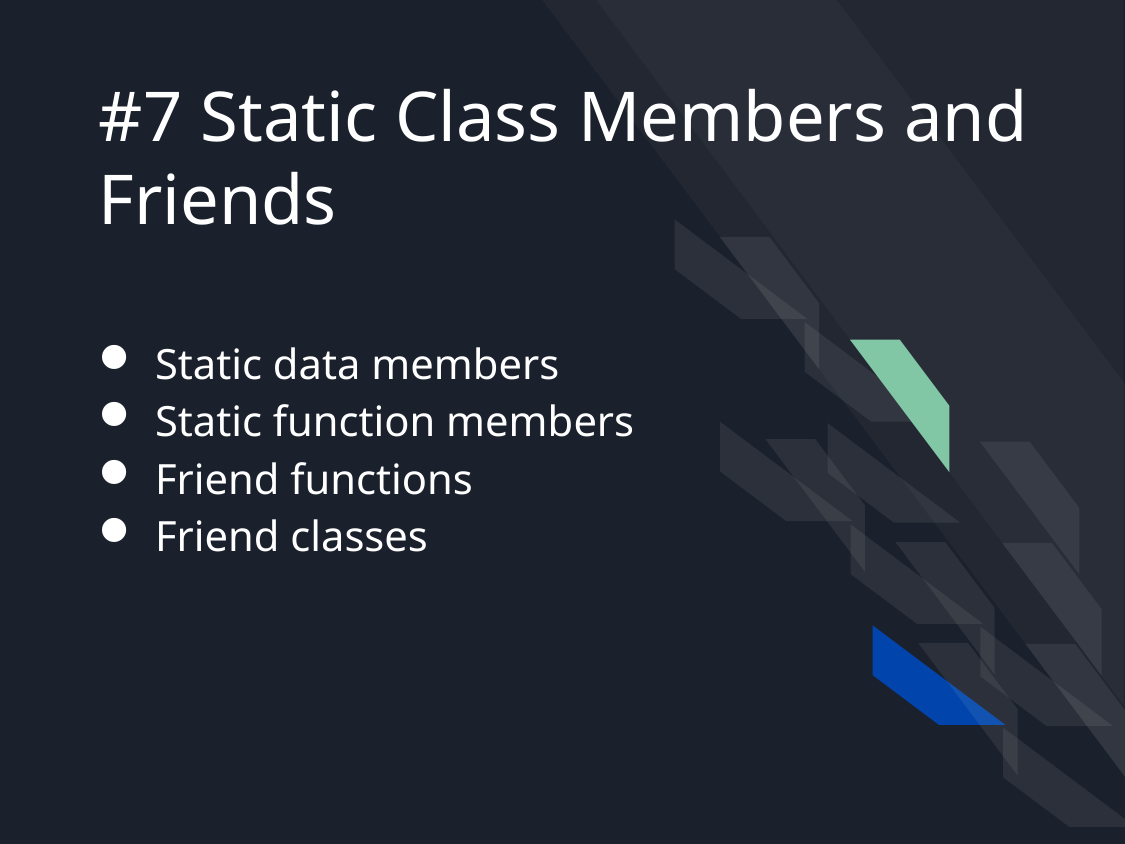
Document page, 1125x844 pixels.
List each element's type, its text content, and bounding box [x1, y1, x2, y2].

title #7 Static Class Members and Friends [87, 62, 1084, 222]
list Static data members Static function members Friend functions Friend classes [87, 318, 1115, 739]
